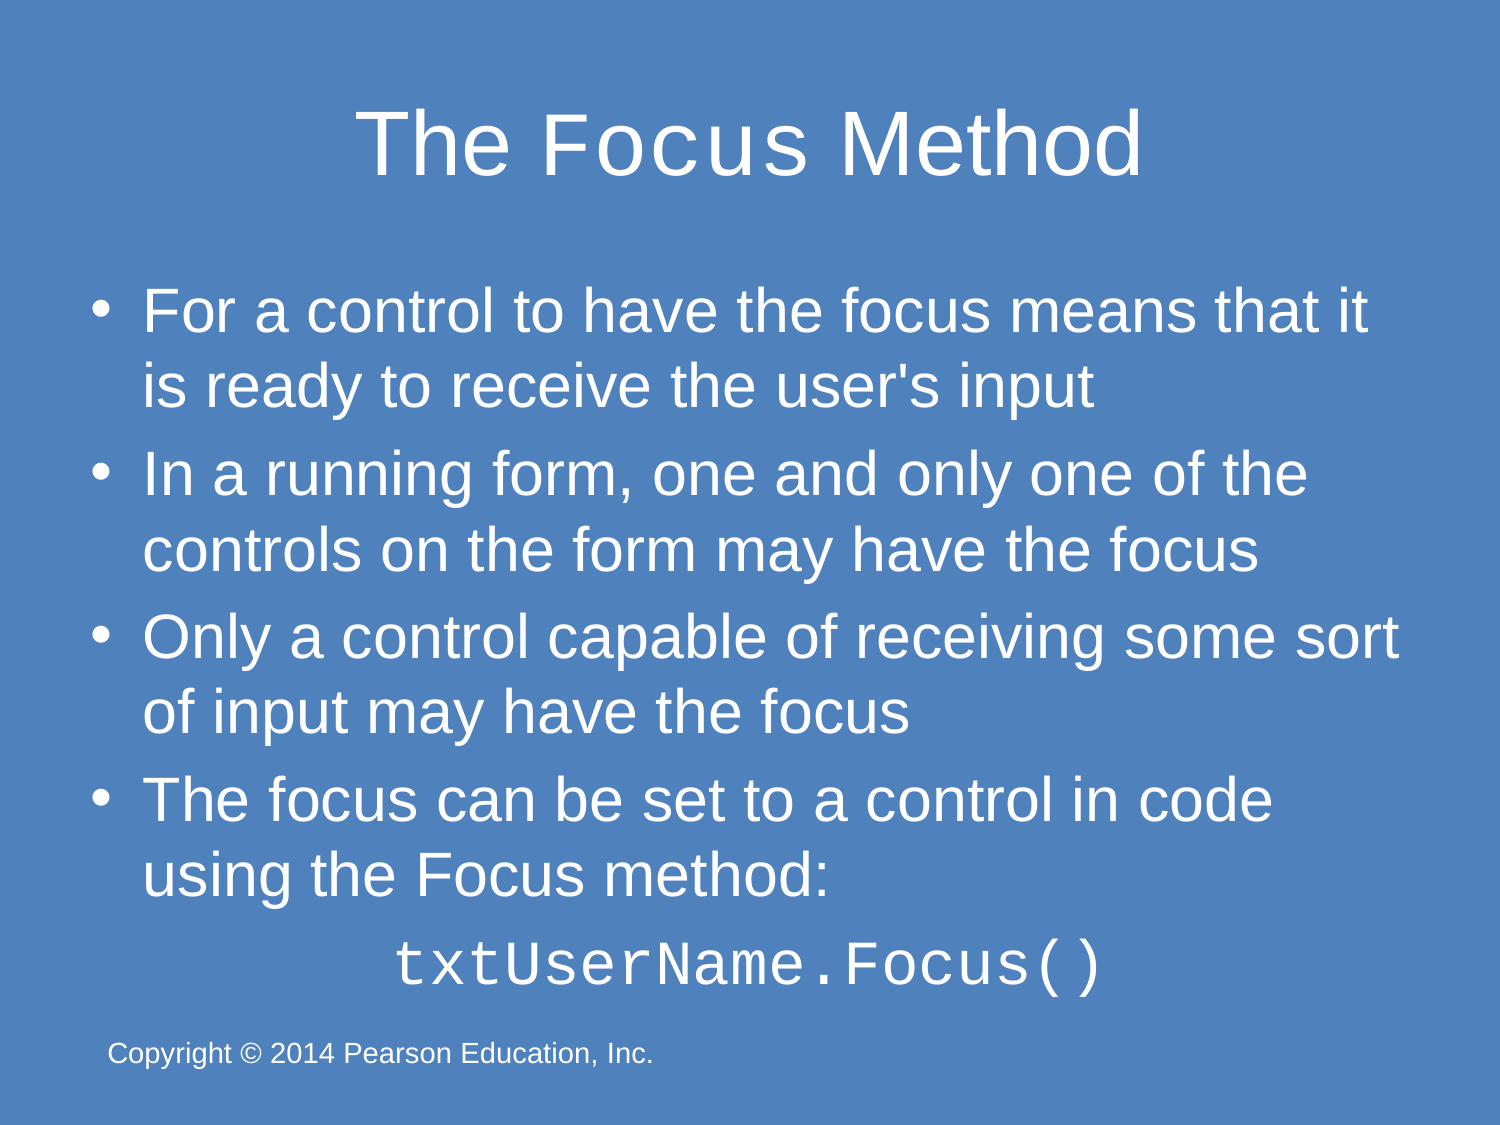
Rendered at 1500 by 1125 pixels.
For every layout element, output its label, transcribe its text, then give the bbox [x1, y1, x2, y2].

list For a control to have the focus means that it is ready to receive the user's input In a running form, one and only one of the controls on the form may have the focus Only a control capable of receiving some sort of input may have the focus The focus can be set to a control in code using the Focus method: txtUserName.Focus() [75, 262, 1425, 1005]
title The Focus Method [75, 45, 1425, 233]
